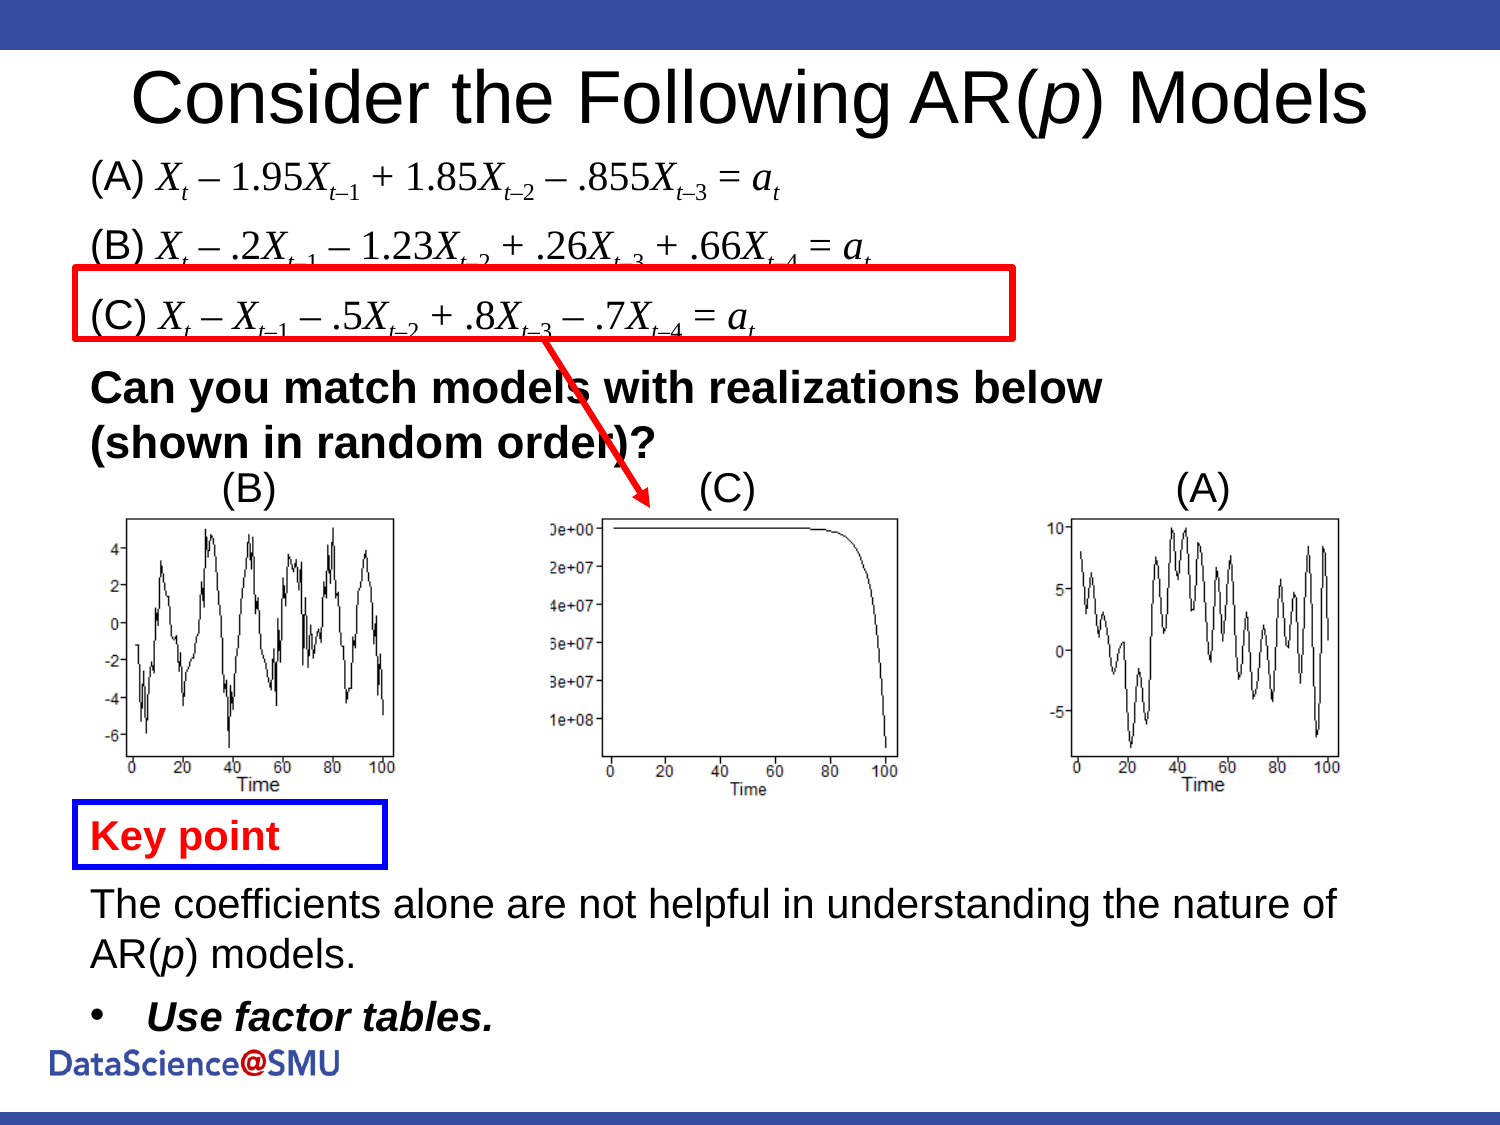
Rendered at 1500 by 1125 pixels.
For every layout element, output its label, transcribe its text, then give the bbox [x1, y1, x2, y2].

text_box Can you match models with realizations below (shown in random order)? [75, 350, 538, 488]
text_box The coefficients alone are not helpful in understanding the nature of AR(p) models. Use factor tables. [74, 869, 1429, 1062]
text_box [73, 265, 1015, 341]
text_box (A) [1160, 453, 1288, 506]
title Consider the Following AR(p) Models [75, 37, 1425, 150]
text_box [543, 338, 651, 509]
text_box Key point [75, 810, 385, 868]
text_box (B) [206, 453, 334, 506]
picture [59, 507, 443, 802]
picture [50, 1049, 339, 1076]
picture [1004, 507, 1388, 802]
text_box (C) [683, 453, 811, 506]
text_box Can you match models with realizations below (shown in random order)? [654, 350, 1252, 488]
picture [534, 507, 918, 802]
text_box (A) Xt – 1.95Xt–1 + 1.85Xt–2 – .855Xt–3 = at (B) Xt – .2Xt–1 – 1.23Xt–2 + .26Xt–3 + .66Xt–4 = at (C) Xt – Xt–1 – .5Xt–2 + .8Xt–3 – .7Xt–4 = at [74, 141, 1213, 334]
